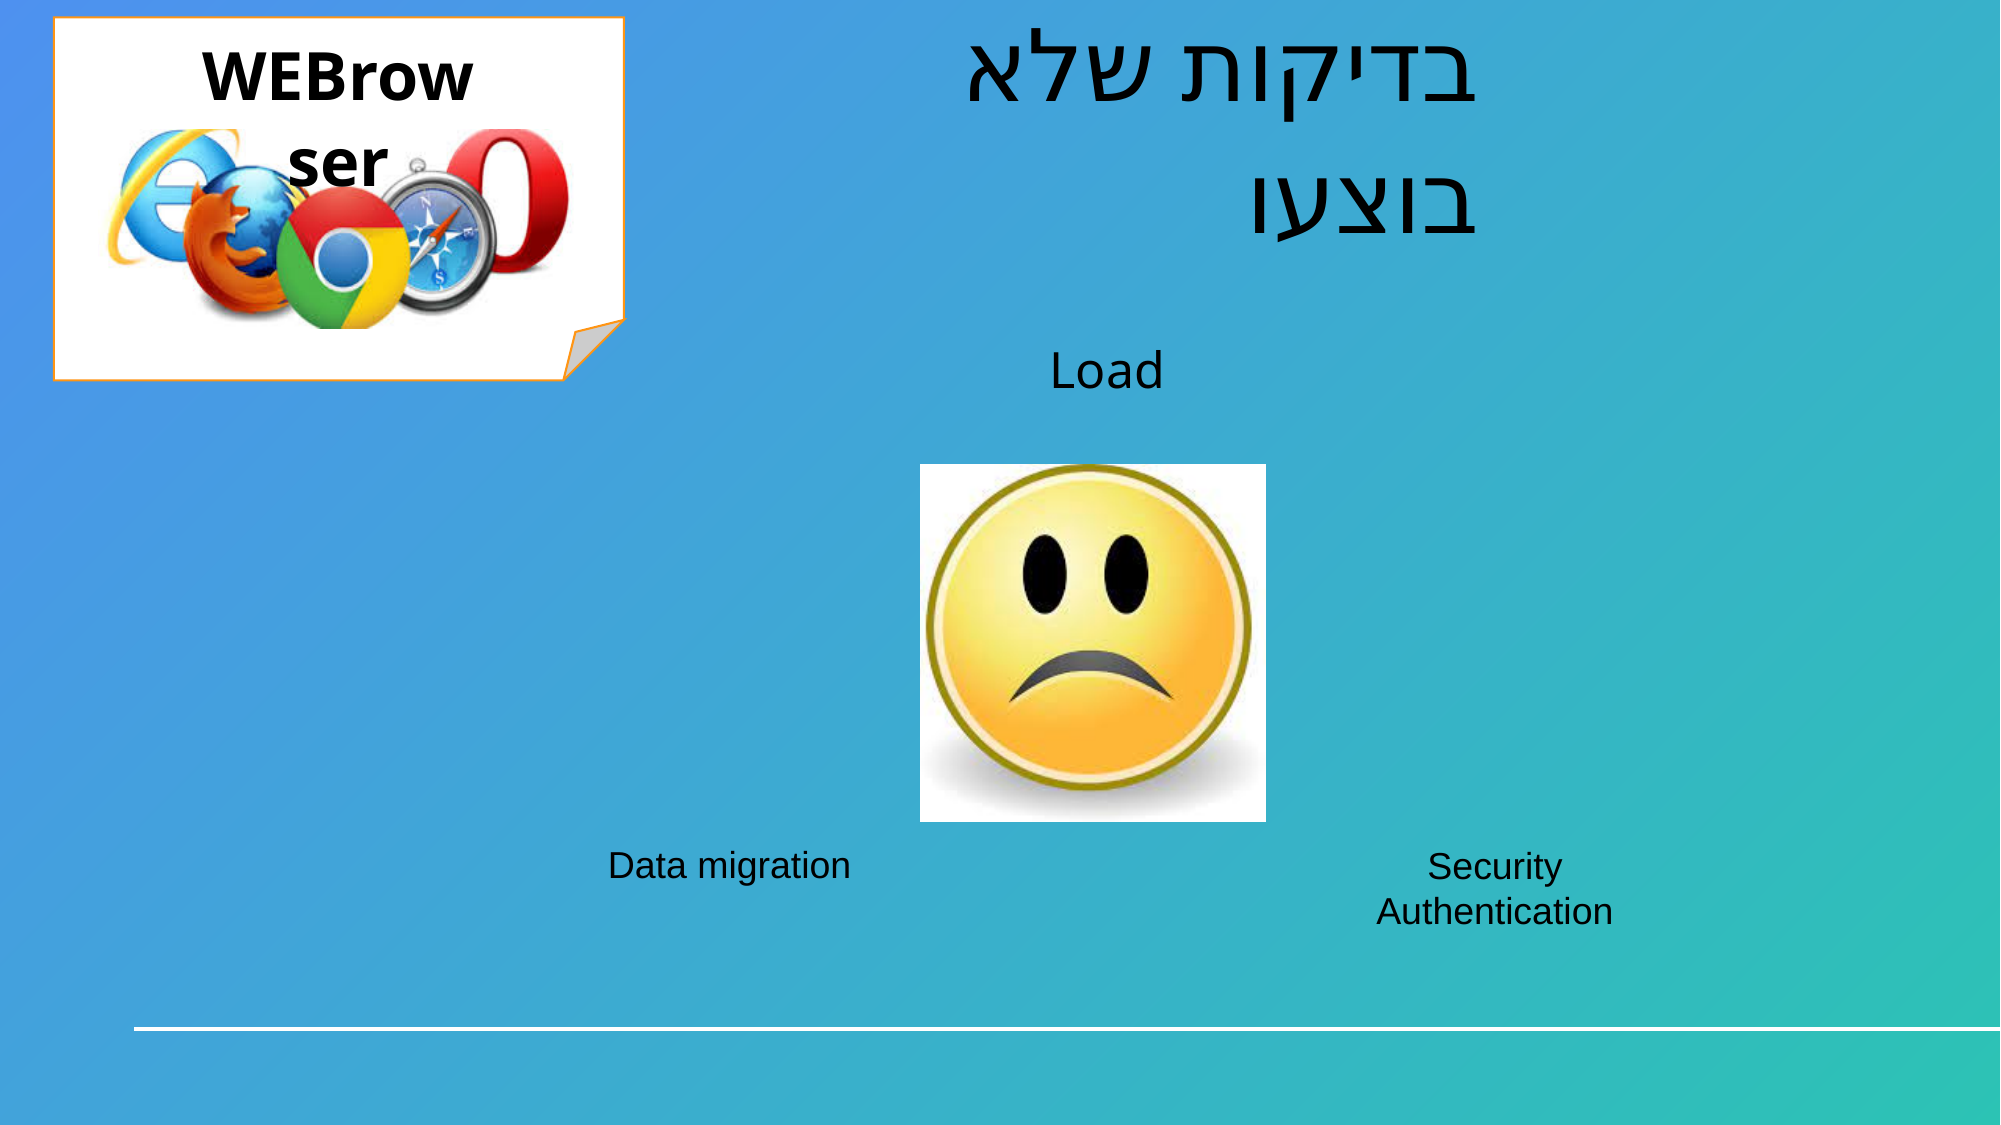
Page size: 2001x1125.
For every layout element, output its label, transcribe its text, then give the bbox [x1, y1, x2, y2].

text_box Data migration [568, 833, 866, 894]
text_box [53, 17, 624, 381]
text_box Load [1006, 331, 1180, 407]
text_box [0, 0, 2000, 1125]
text_box Security Authentication [1346, 834, 1644, 940]
title בדיקות שלא בוצעו [717, 146, 1495, 261]
picture [920, 464, 1266, 822]
